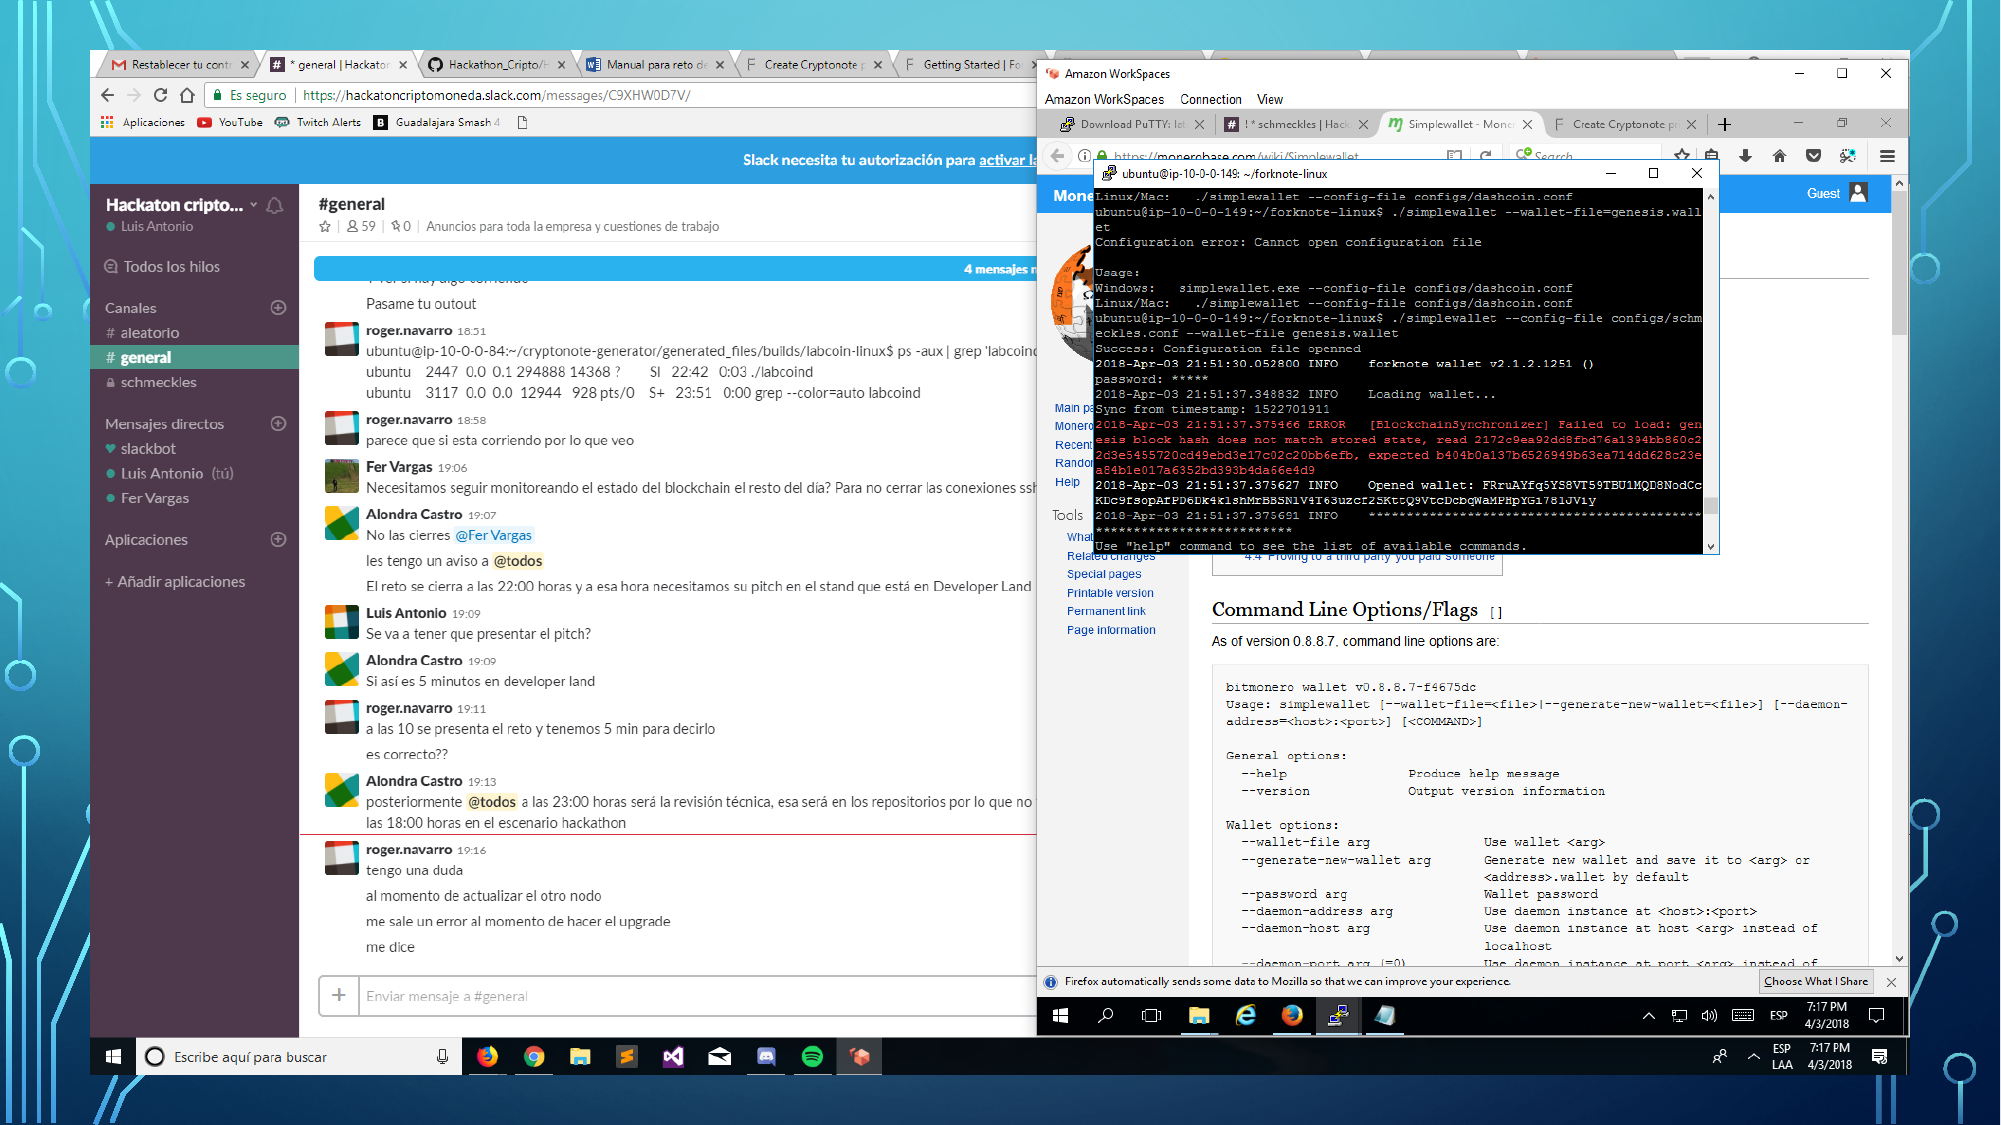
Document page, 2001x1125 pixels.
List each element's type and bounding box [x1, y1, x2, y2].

picture [89, 50, 1910, 1075]
